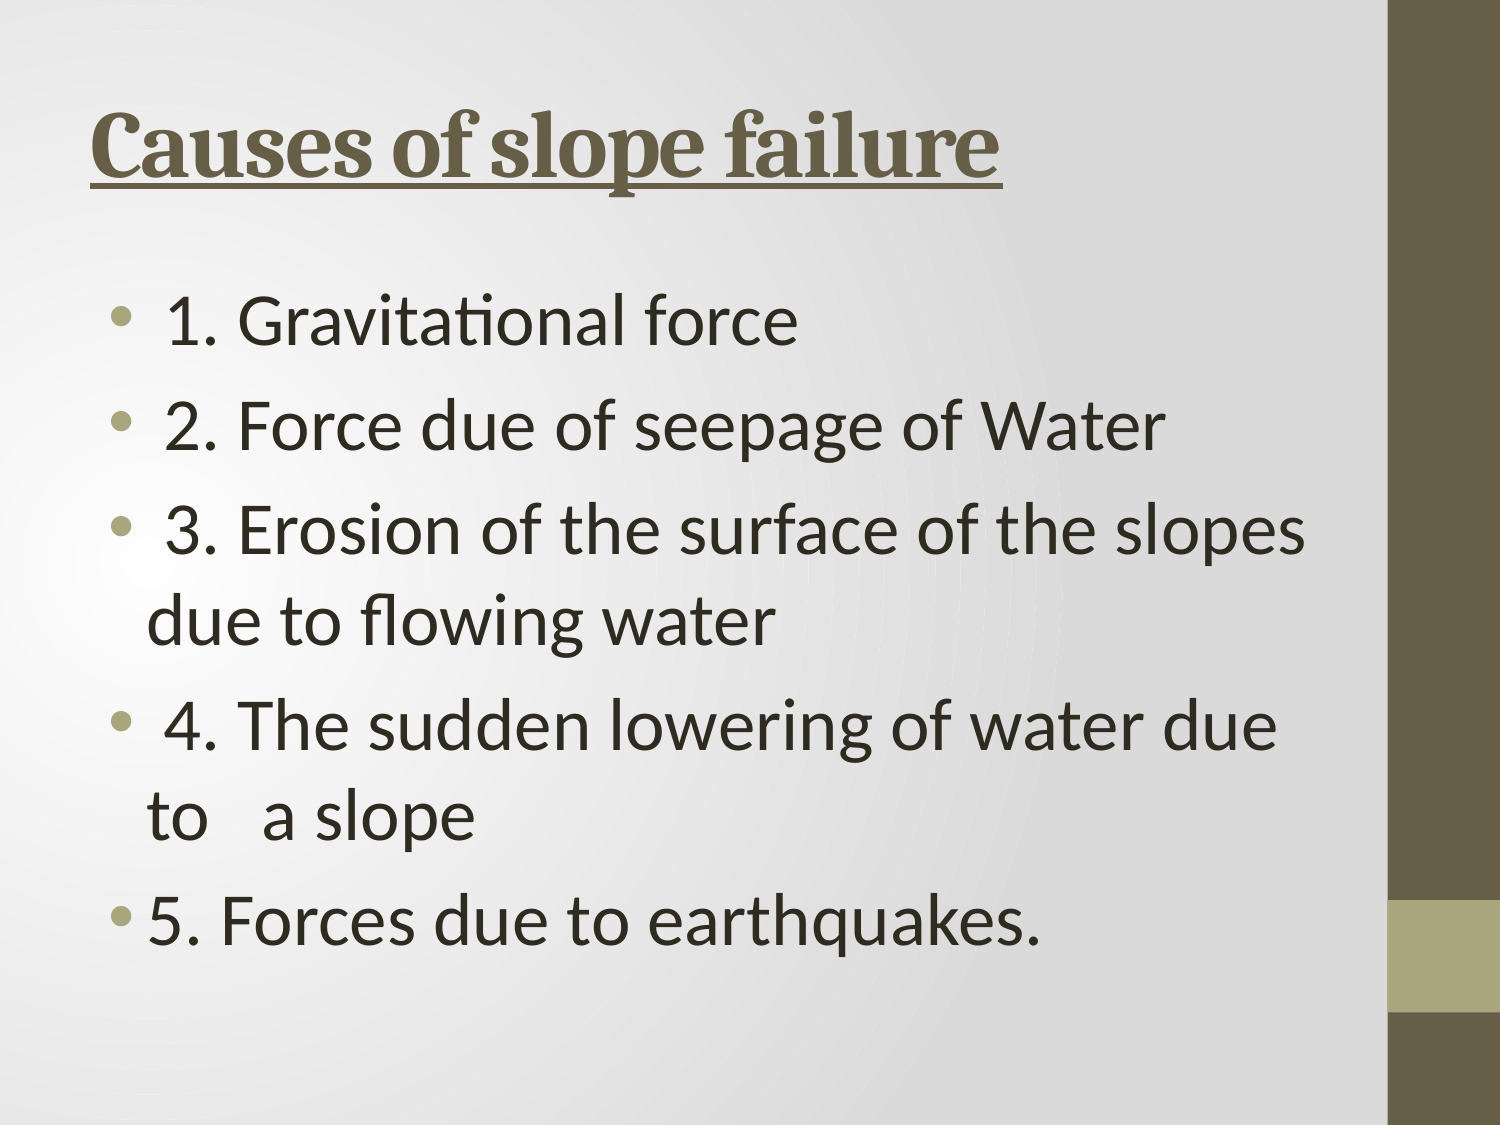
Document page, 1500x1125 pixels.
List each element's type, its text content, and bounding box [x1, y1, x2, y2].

list 1. Gravitational force 2. Force due of seepage of Water 3. Erosion of the surface of the slopes due to flowing water 4. The sudden lowering of water due to a slope 5. Forces due to earthquakes. [75, 262, 1325, 1050]
title Causes of slope failure [75, 45, 1325, 233]
